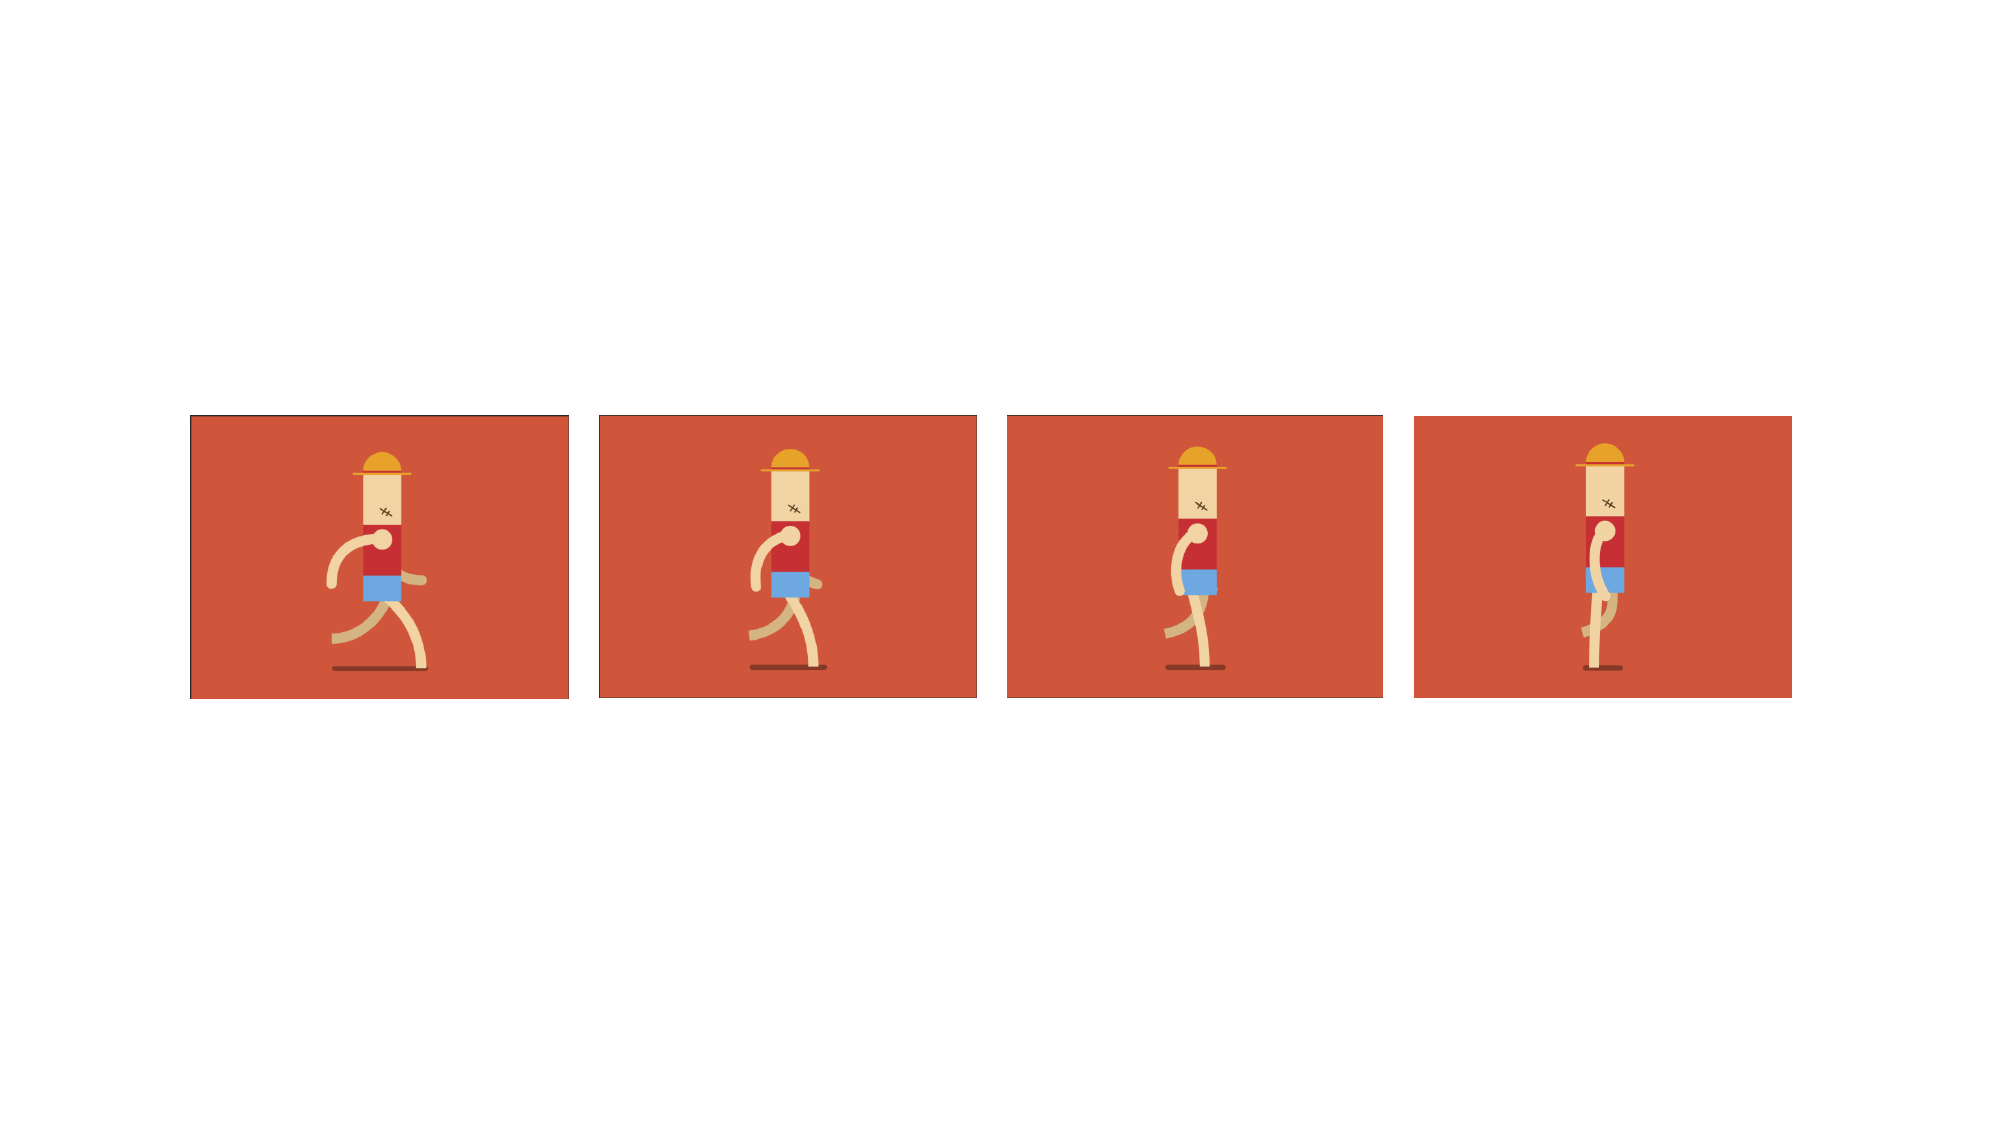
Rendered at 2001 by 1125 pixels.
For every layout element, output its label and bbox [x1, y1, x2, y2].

picture [190, 415, 569, 699]
picture [1007, 415, 1383, 699]
picture [599, 415, 977, 698]
picture [1414, 416, 1792, 699]
